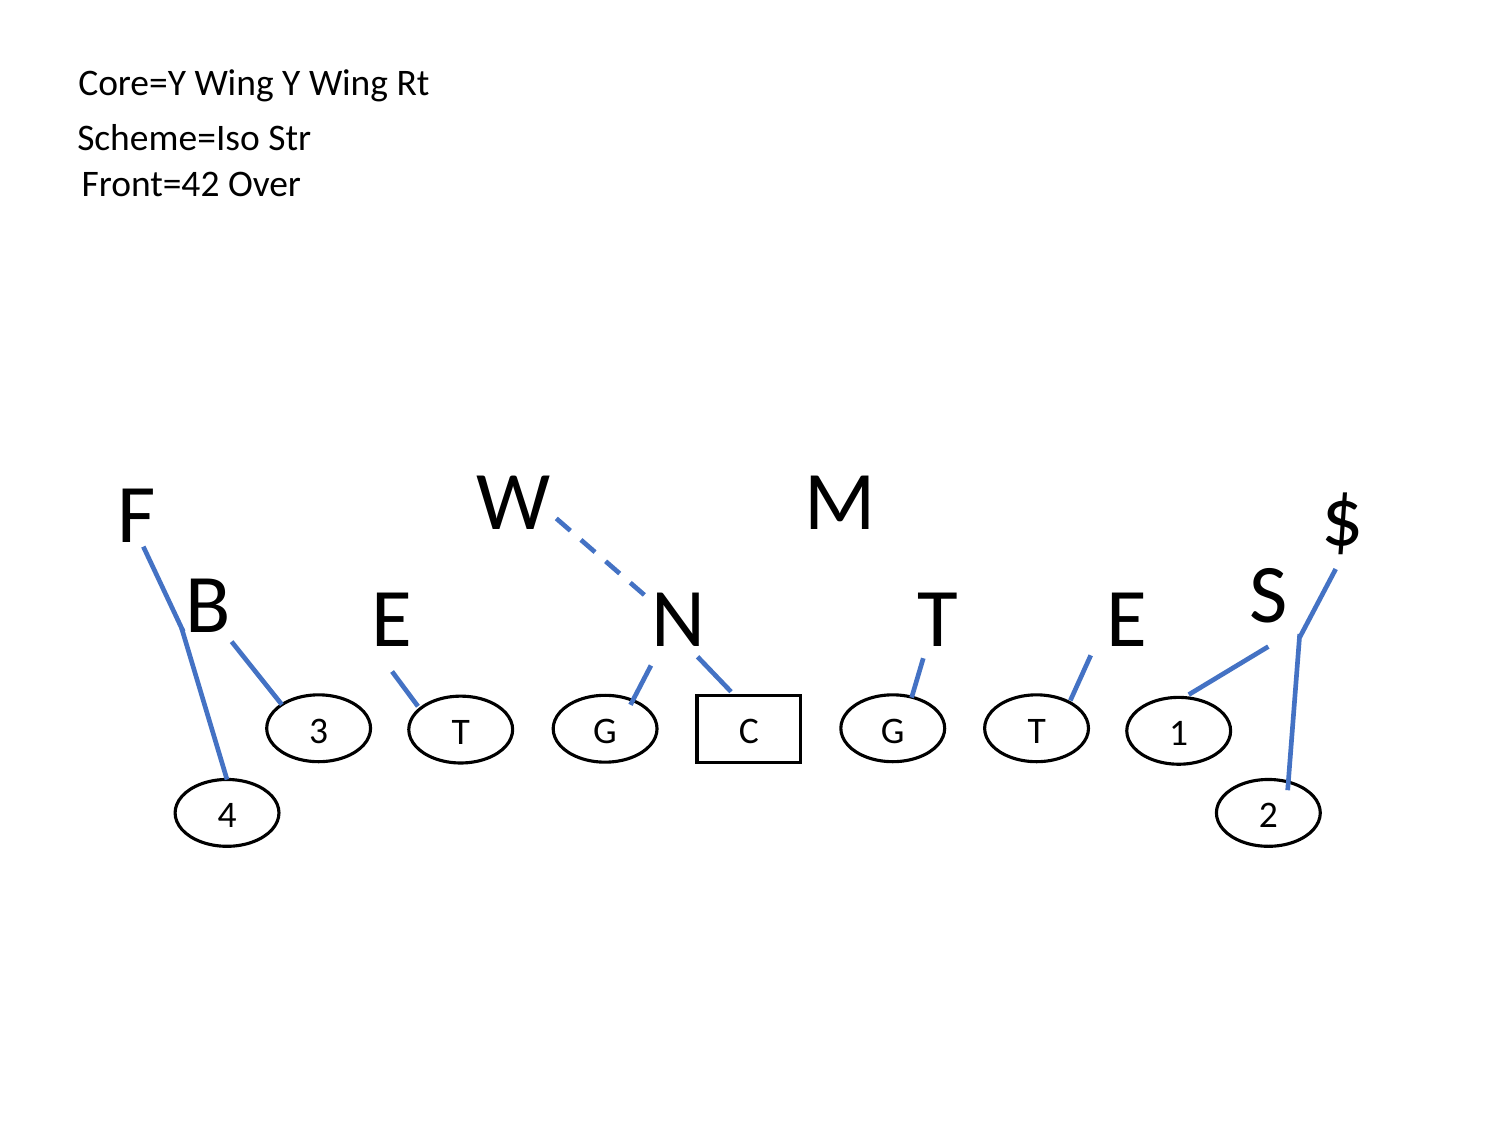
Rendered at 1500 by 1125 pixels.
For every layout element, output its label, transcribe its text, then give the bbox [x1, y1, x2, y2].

text_box S [1234, 531, 1303, 647]
text_box T [407, 695, 514, 765]
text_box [1188, 647, 1269, 695]
text_box G [839, 693, 946, 763]
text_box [630, 665, 651, 705]
text_box W [461, 438, 566, 554]
text_box N [636, 555, 721, 671]
text_box T [903, 555, 974, 671]
text_box G [552, 694, 659, 764]
text_box F [102, 452, 155, 567]
text_box 4 [174, 778, 281, 848]
text_box $ [1306, 454, 1365, 570]
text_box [1070, 655, 1091, 701]
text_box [181, 628, 212, 777]
text_box Core=Y Wing Y Wing Rt [63, 50, 445, 111]
text_box Front=42 Over [66, 166, 317, 211]
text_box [1287, 633, 1300, 791]
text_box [391, 671, 418, 707]
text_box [231, 641, 284, 697]
text_box E [356, 555, 428, 671]
text_box C [696, 694, 802, 763]
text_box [556, 518, 646, 596]
text_box T [983, 693, 1090, 763]
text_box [911, 658, 924, 698]
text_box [1299, 570, 1336, 638]
text_box 3 [265, 693, 372, 763]
text_box 1 [1125, 696, 1232, 766]
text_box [697, 656, 732, 692]
text_box Scheme=Iso Str [62, 105, 327, 166]
text_box 2 [1215, 778, 1322, 848]
text_box B [170, 541, 246, 657]
text_box E [1091, 555, 1163, 671]
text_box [143, 546, 184, 632]
text_box M [789, 438, 891, 554]
